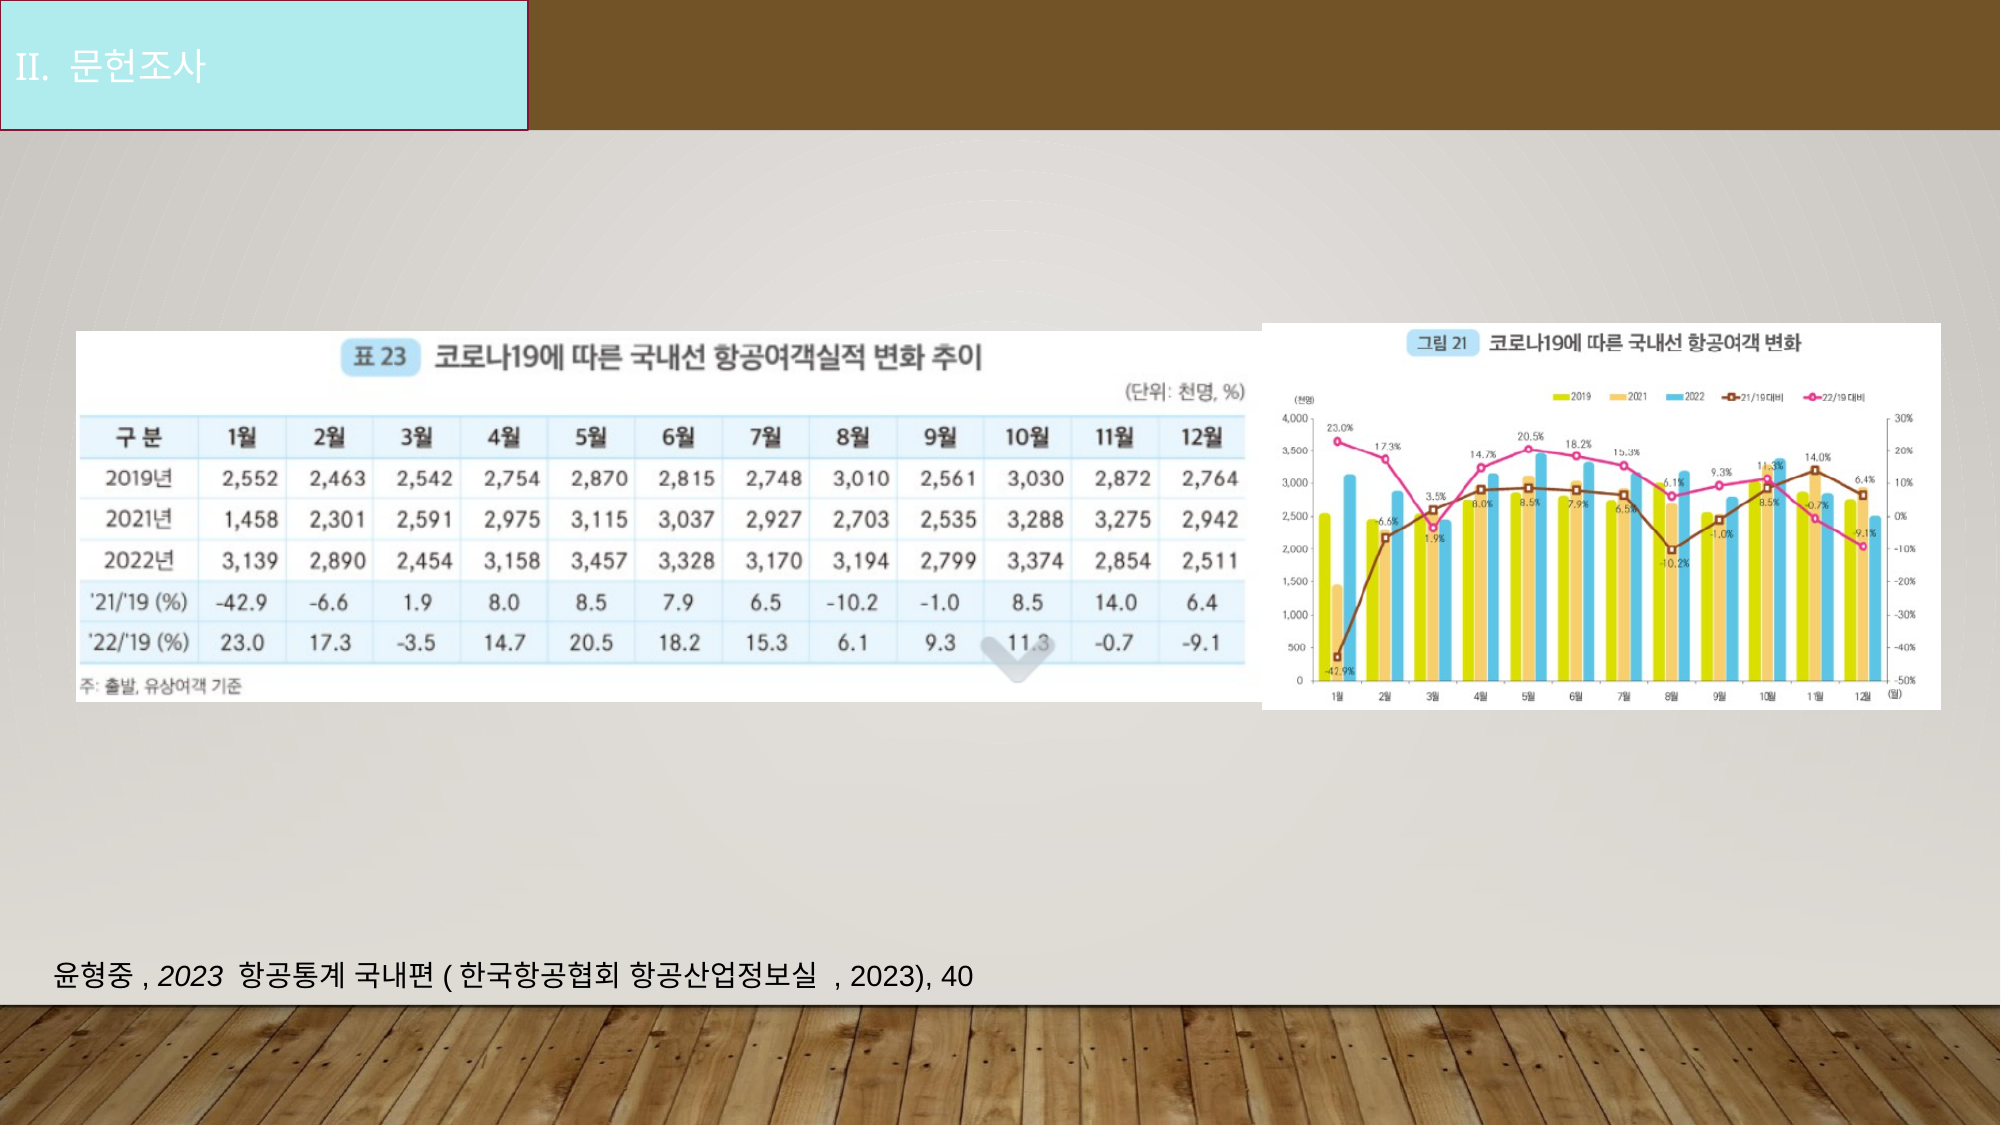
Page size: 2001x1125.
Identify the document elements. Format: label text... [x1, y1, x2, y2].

picture [76, 323, 1942, 710]
text_box 윤형중, 2023 항공통계 국내편(한국항공협회 항공산업정보실 , 2023), 40 [38, 942, 1787, 1043]
text_box [528, 0, 2000, 131]
text_box II. 문헌조사 [0, 0, 528, 131]
picture [0, 1005, 2000, 1125]
